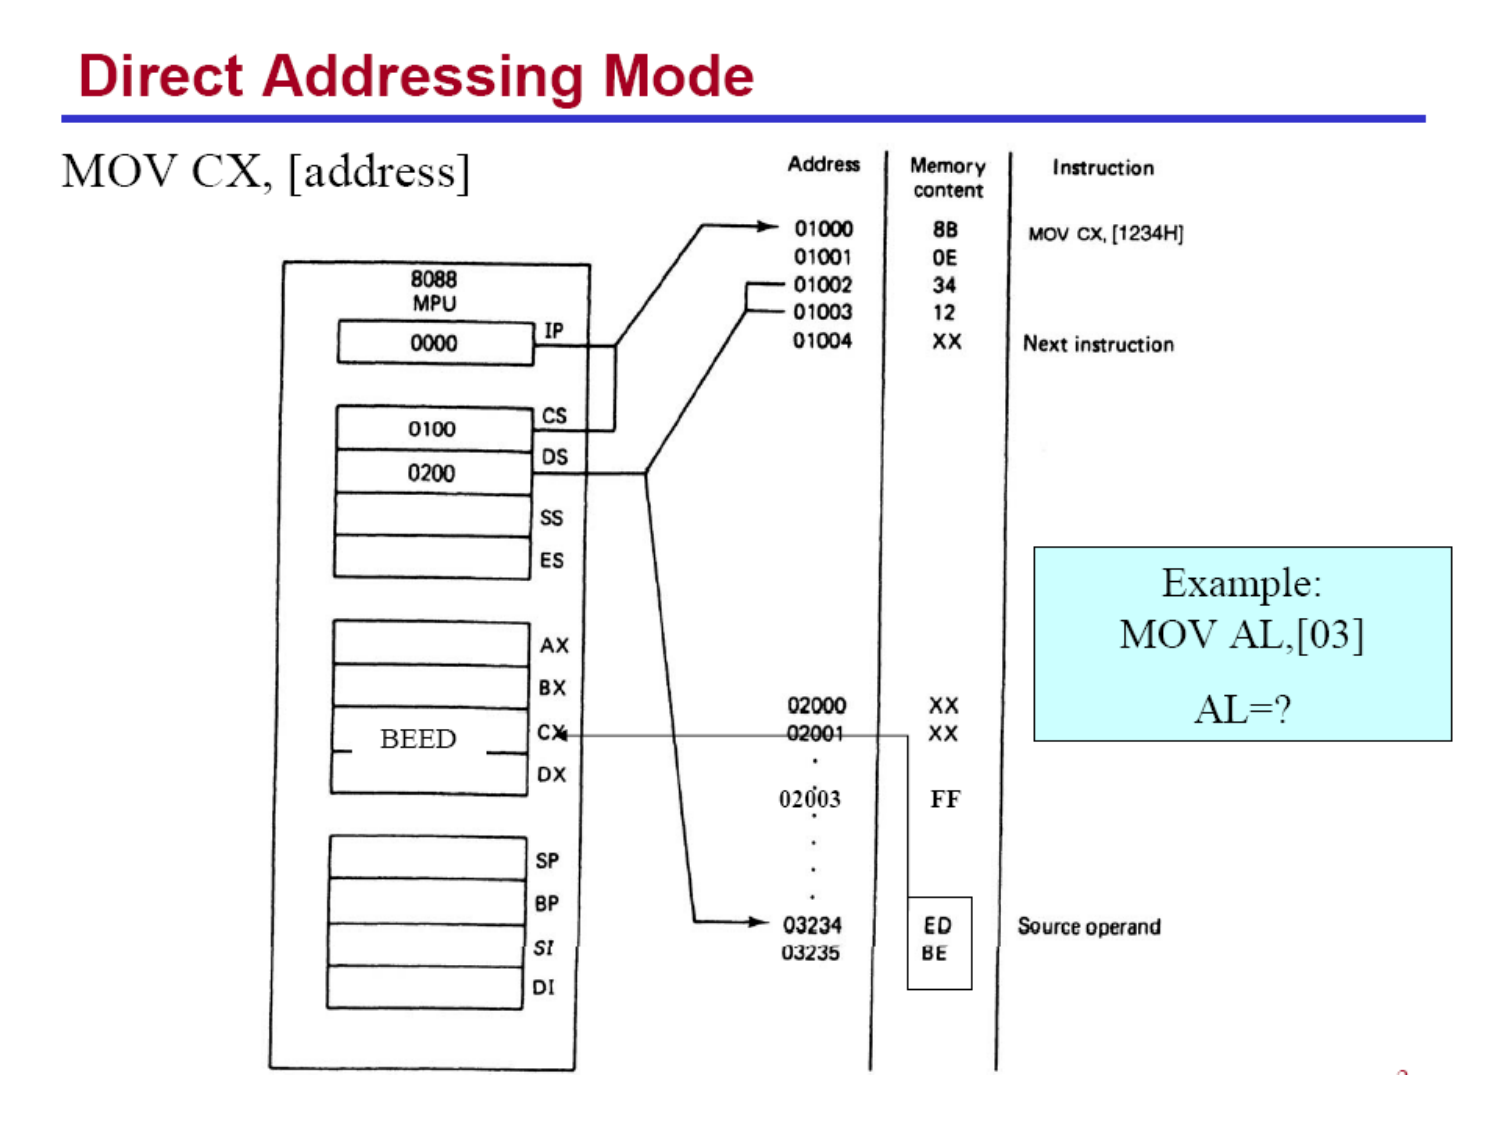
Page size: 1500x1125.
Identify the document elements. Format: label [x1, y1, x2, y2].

picture [46, 36, 1460, 1075]
